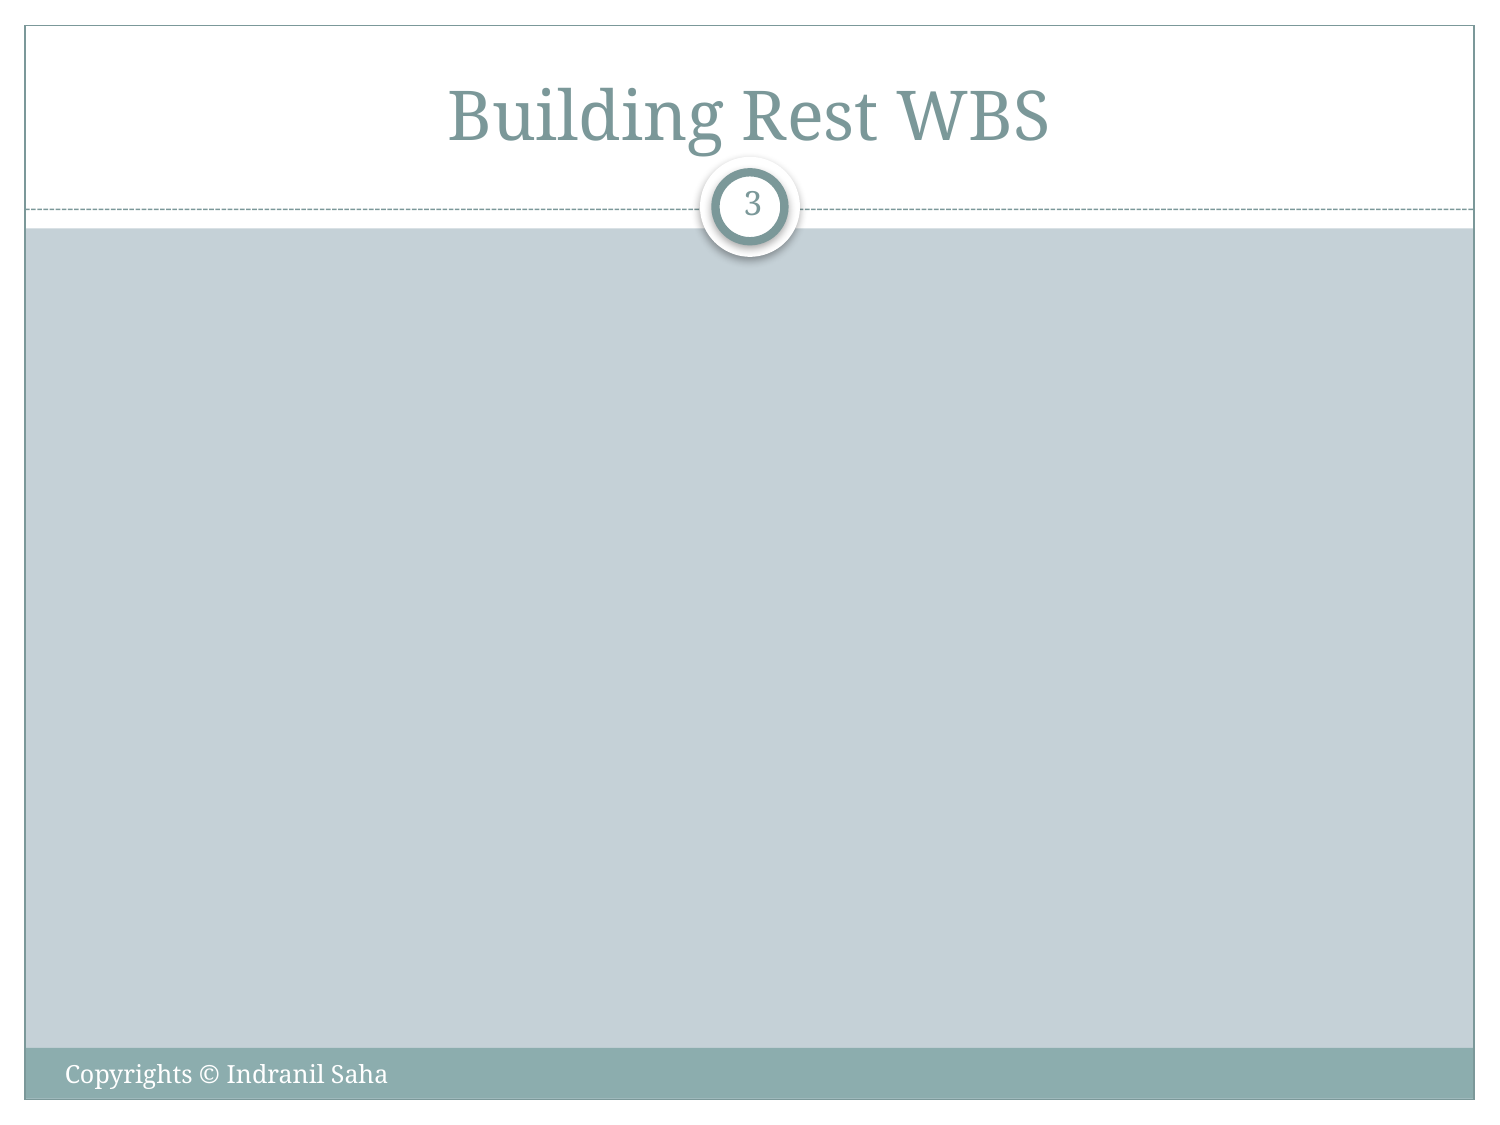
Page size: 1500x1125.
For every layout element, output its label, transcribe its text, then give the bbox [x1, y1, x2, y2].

footer Copyrights © Indranil Saha [50, 1051, 638, 1112]
title Building Rest WBS [49, 37, 1450, 162]
slide_number 3 [715, 168, 791, 241]
